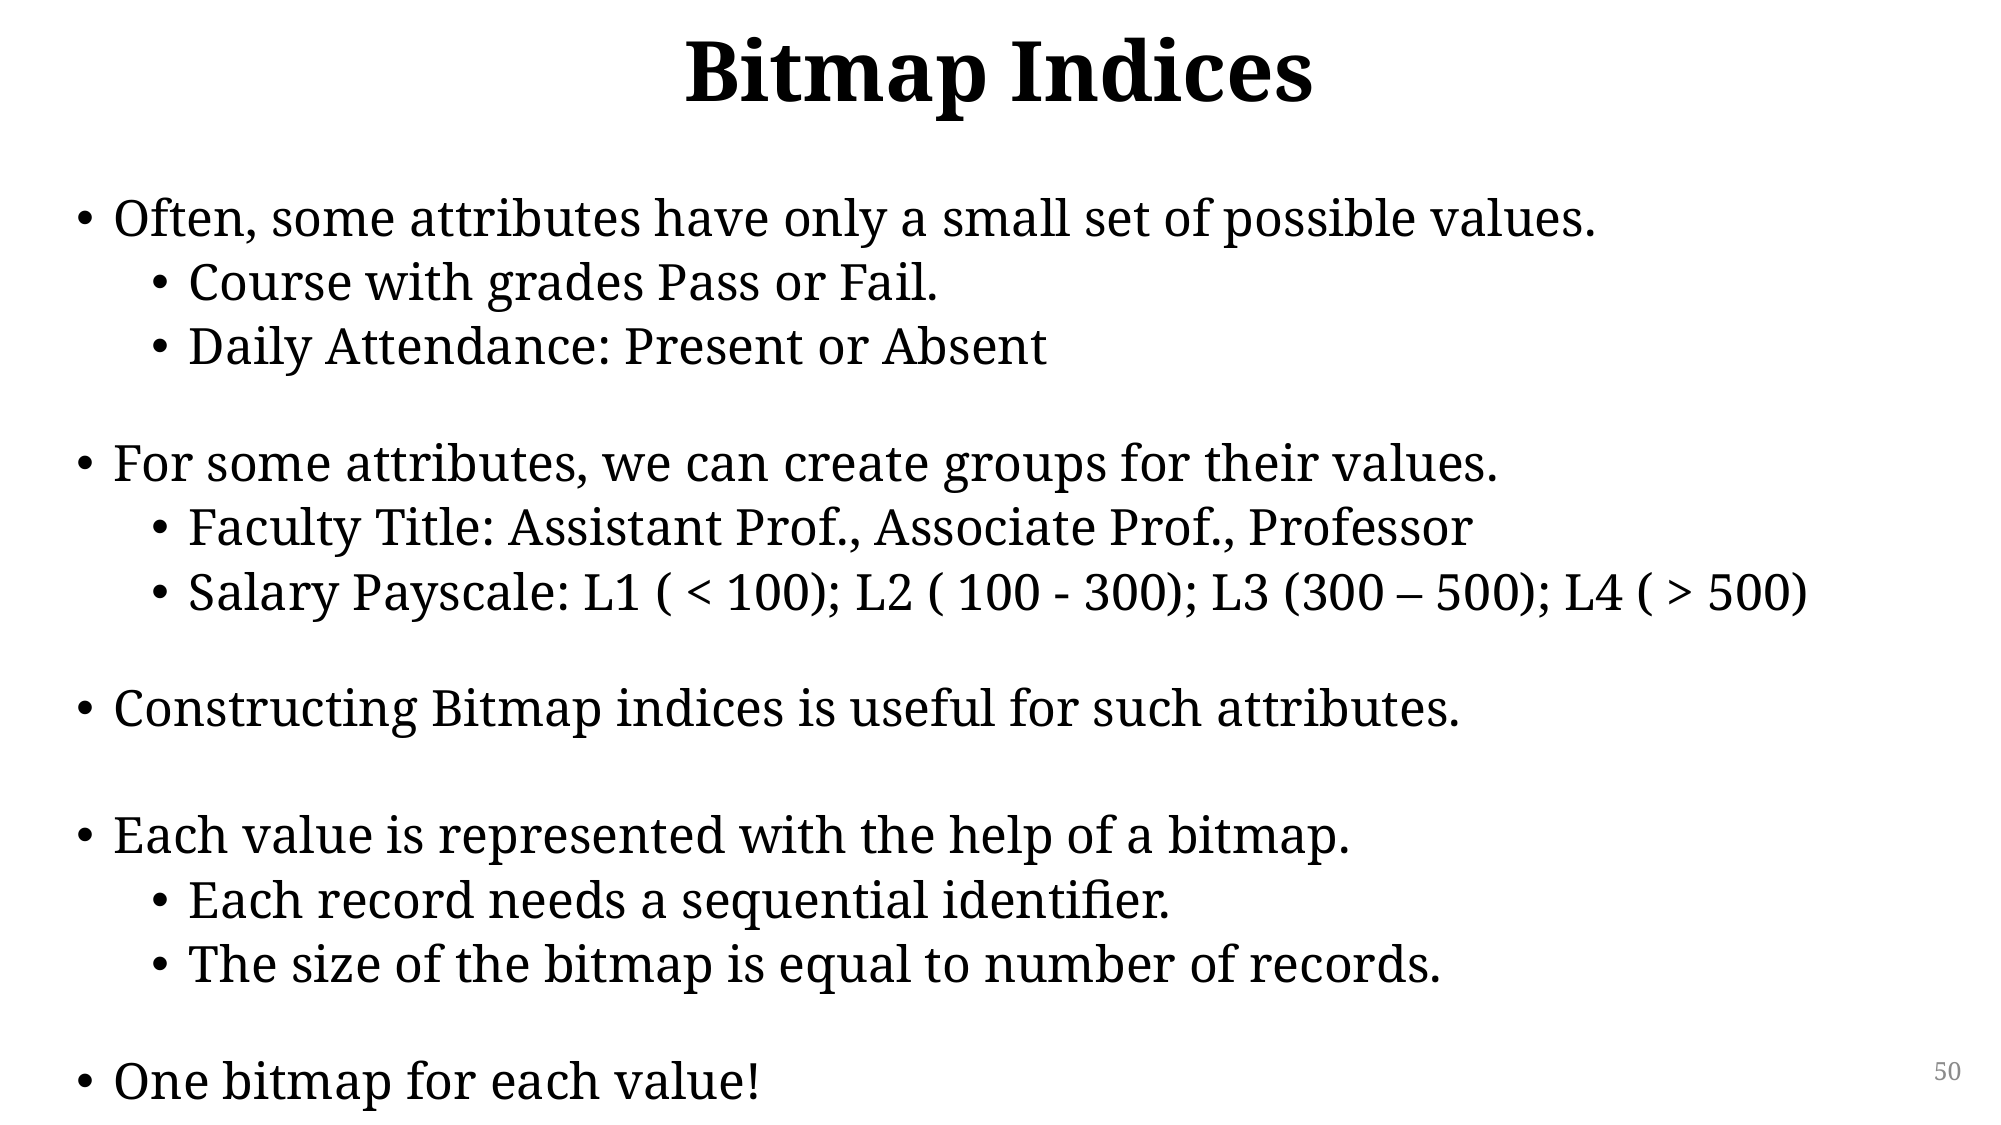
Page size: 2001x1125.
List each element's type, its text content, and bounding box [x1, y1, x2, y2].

slide_number 50 [1526, 1042, 1977, 1103]
list Often, some attributes have only a small set of possible values. Course with grades Pass or Fail. Daily Attendance: Present or Absent For some attributes, we can create groups for their values. Faculty Title: Assistant Prof., Associate Prof., Professor Salary Payscale: L1 ( < 100); L2 ( 100 - 300); L3 (300 – 500); L4 ( > 500) Constructing Bitmap indices is useful for such attributes. Each value is represented with the help of a bitmap. Each record needs a sequential identifier. The size of the bitmap is equal to number of records. One bitmap for each value! [61, 185, 1937, 1103]
title Bitmap Indices [137, 0, 1863, 149]
